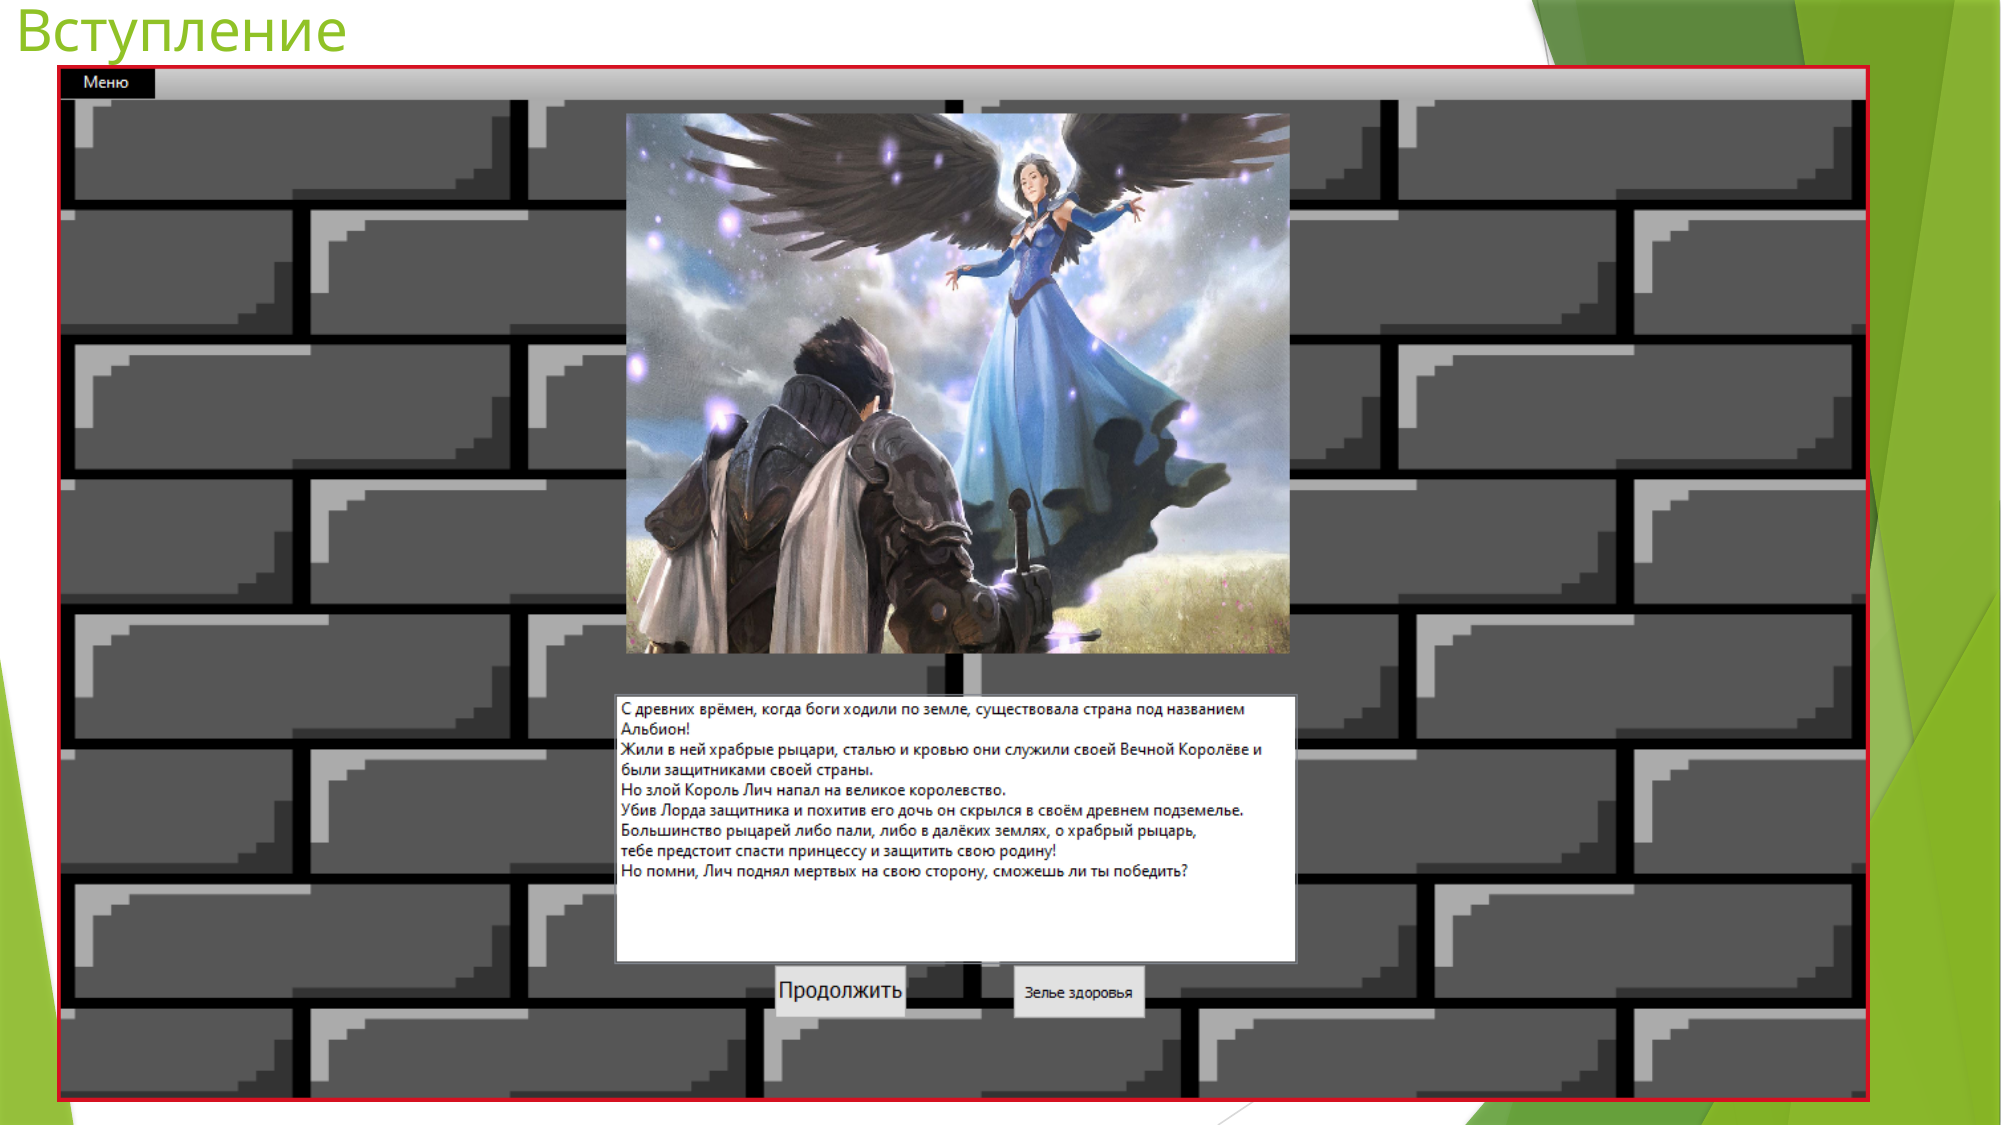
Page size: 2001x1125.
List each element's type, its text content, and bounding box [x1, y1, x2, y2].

title Вступление [0, 0, 379, 66]
picture [56, 65, 1870, 1102]
